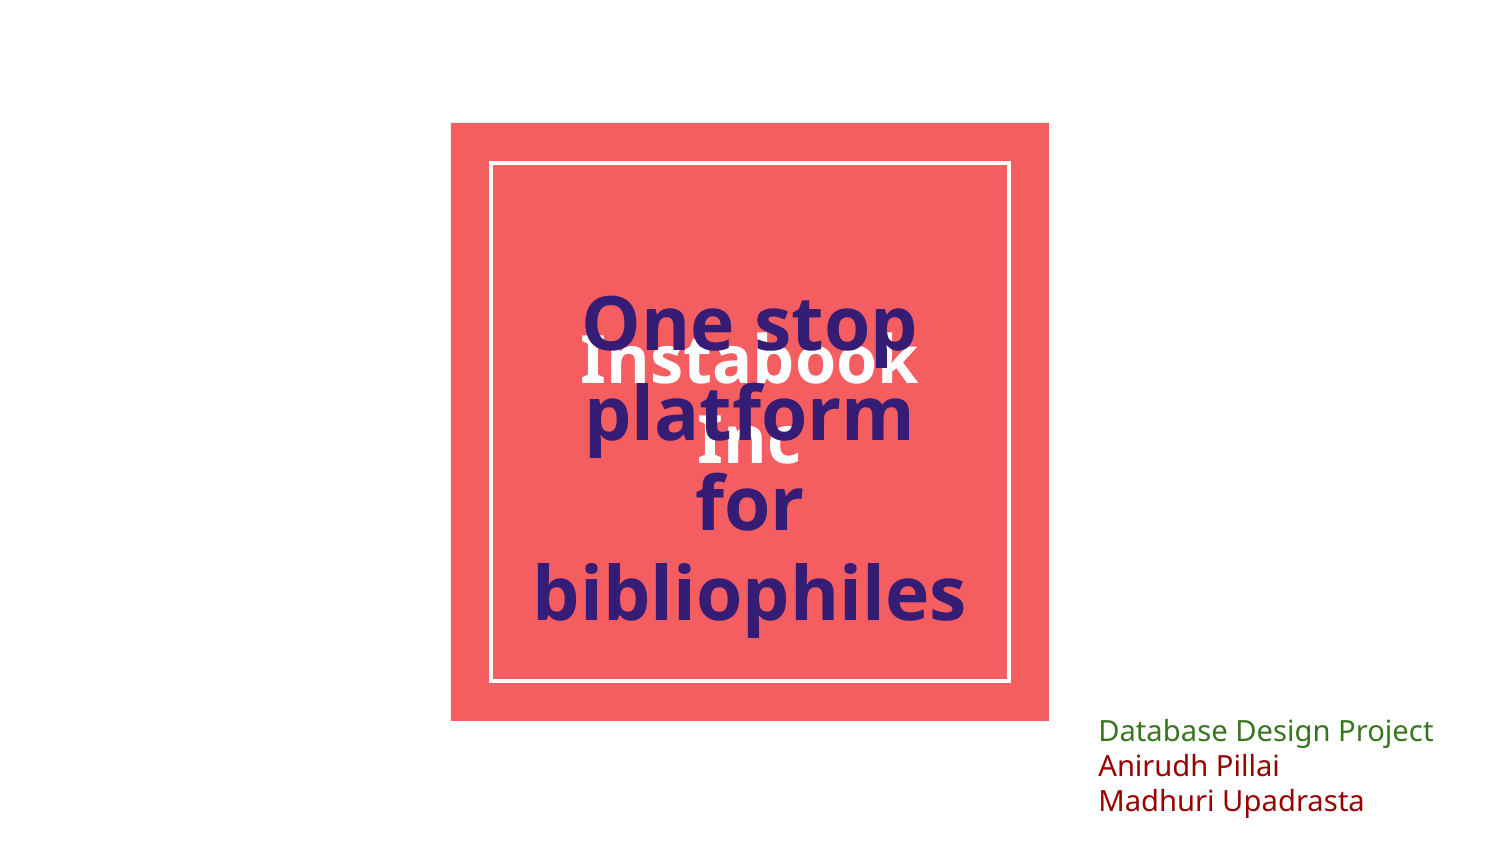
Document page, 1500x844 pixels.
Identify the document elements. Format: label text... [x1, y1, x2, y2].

subtitle One stop platform for bibliophiles [507, 535, 993, 651]
text_box Database Design Project Anirudh Pillai Madhuri Upadrasta [1083, 697, 1488, 830]
title Instabook Inc [507, 266, 993, 527]
